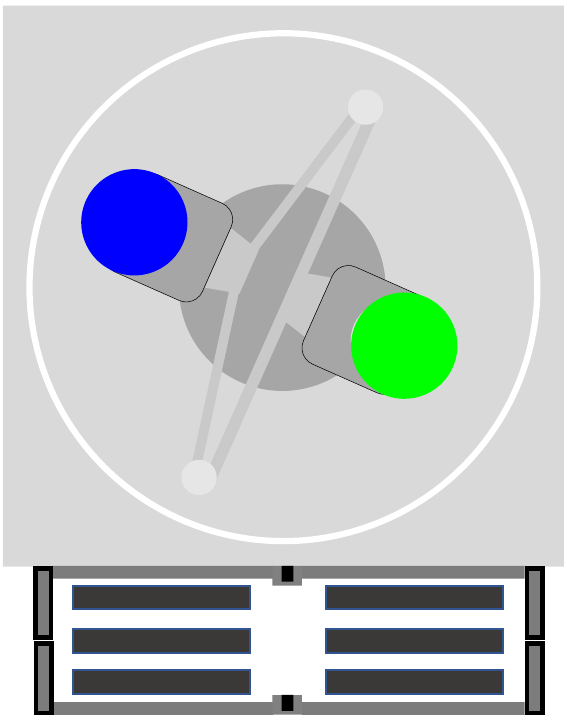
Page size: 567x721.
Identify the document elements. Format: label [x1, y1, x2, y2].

text_box [56, 101, 479, 480]
text_box [35, 565, 543, 715]
text_box [2, 5, 564, 567]
